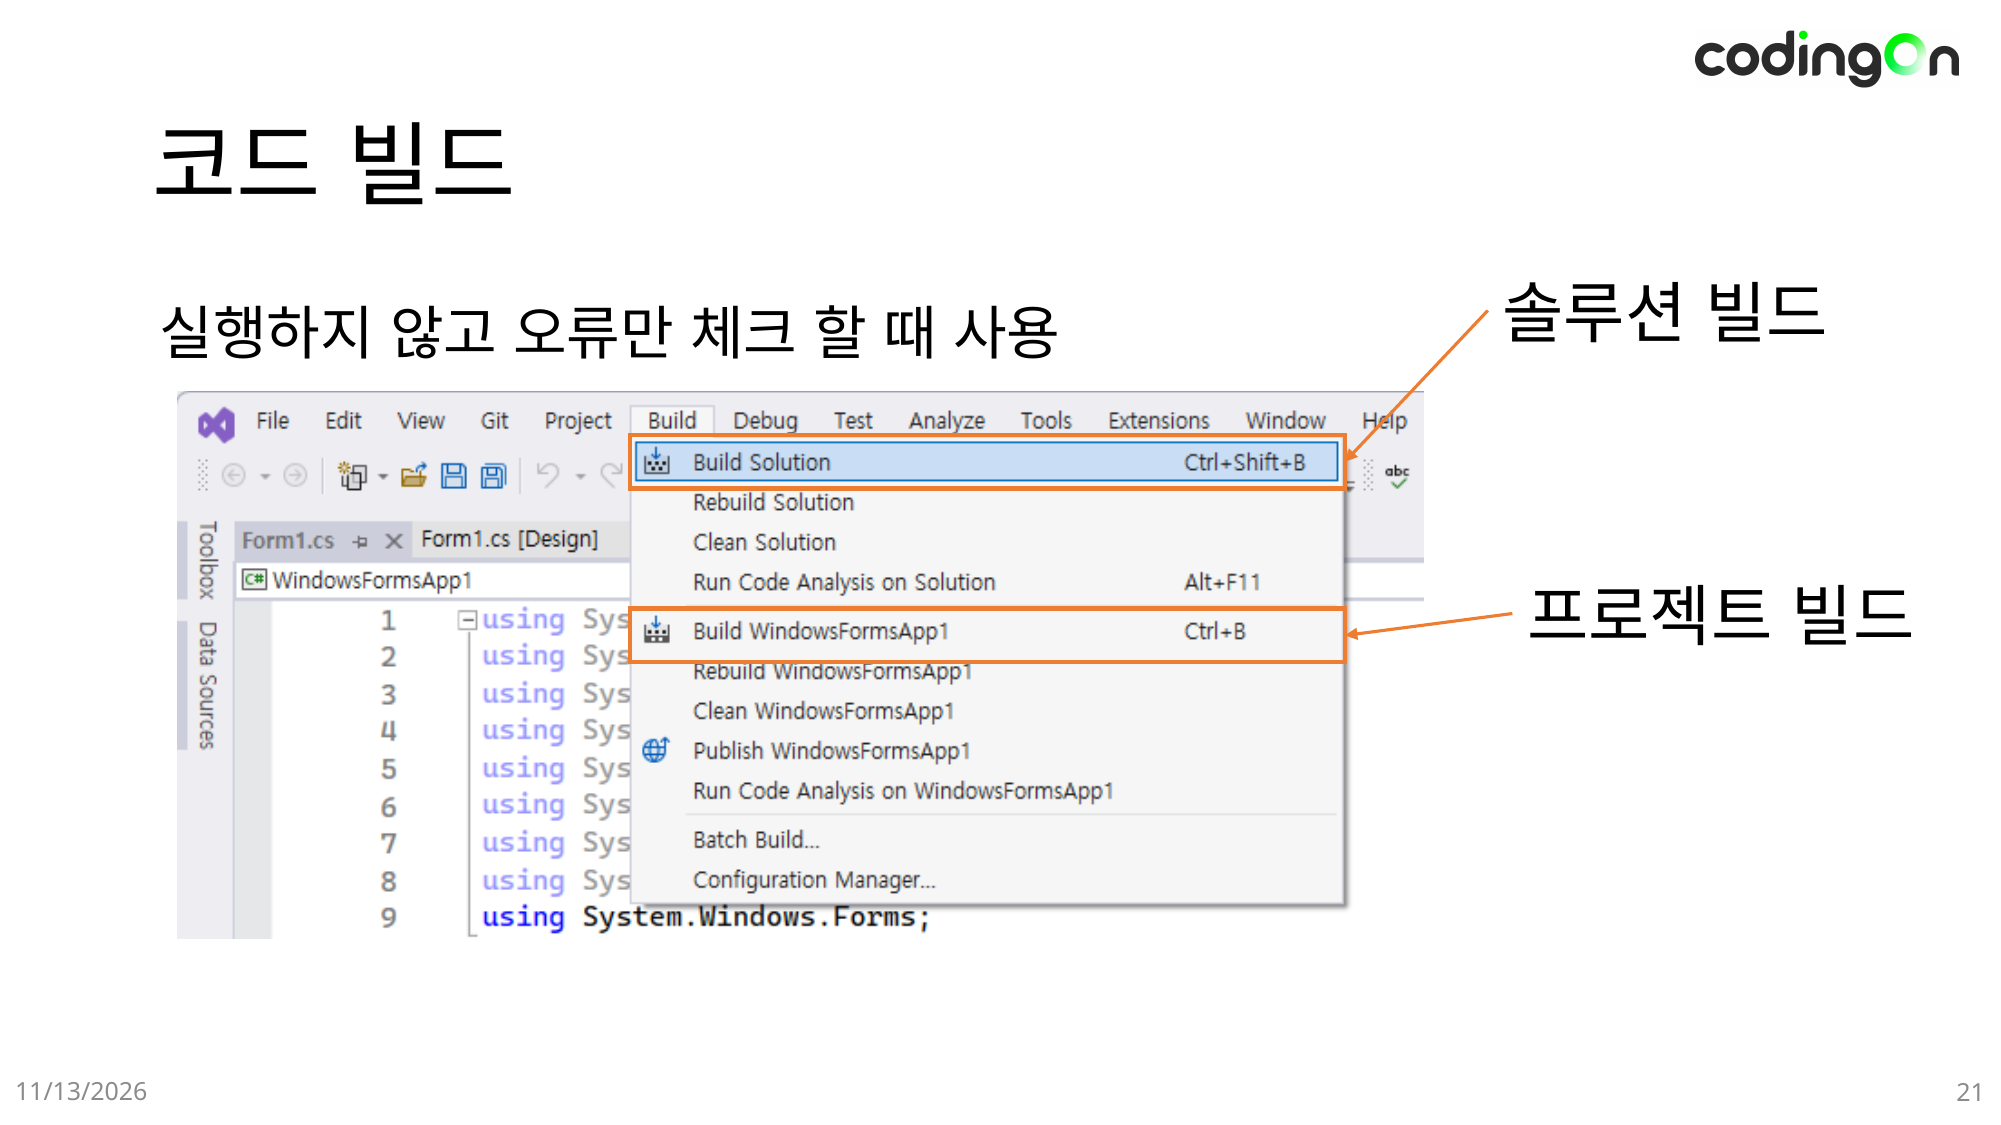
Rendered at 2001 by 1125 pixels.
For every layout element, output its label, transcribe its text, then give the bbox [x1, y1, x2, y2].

text_box 솔루션 빌드 [1487, 263, 1844, 358]
slide_number 21 [1550, 1063, 2000, 1124]
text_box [1345, 614, 1524, 636]
picture [1695, 30, 1959, 88]
text_box 프로젝트 빌드 [1512, 566, 1930, 661]
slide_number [0, 1062, 450, 1123]
picture [177, 391, 1424, 939]
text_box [1344, 311, 1497, 462]
text_box 실행하지 않고 오류만 체크 할 때 사용 [145, 289, 1075, 374]
title 코드 빌드 [137, 59, 1863, 278]
